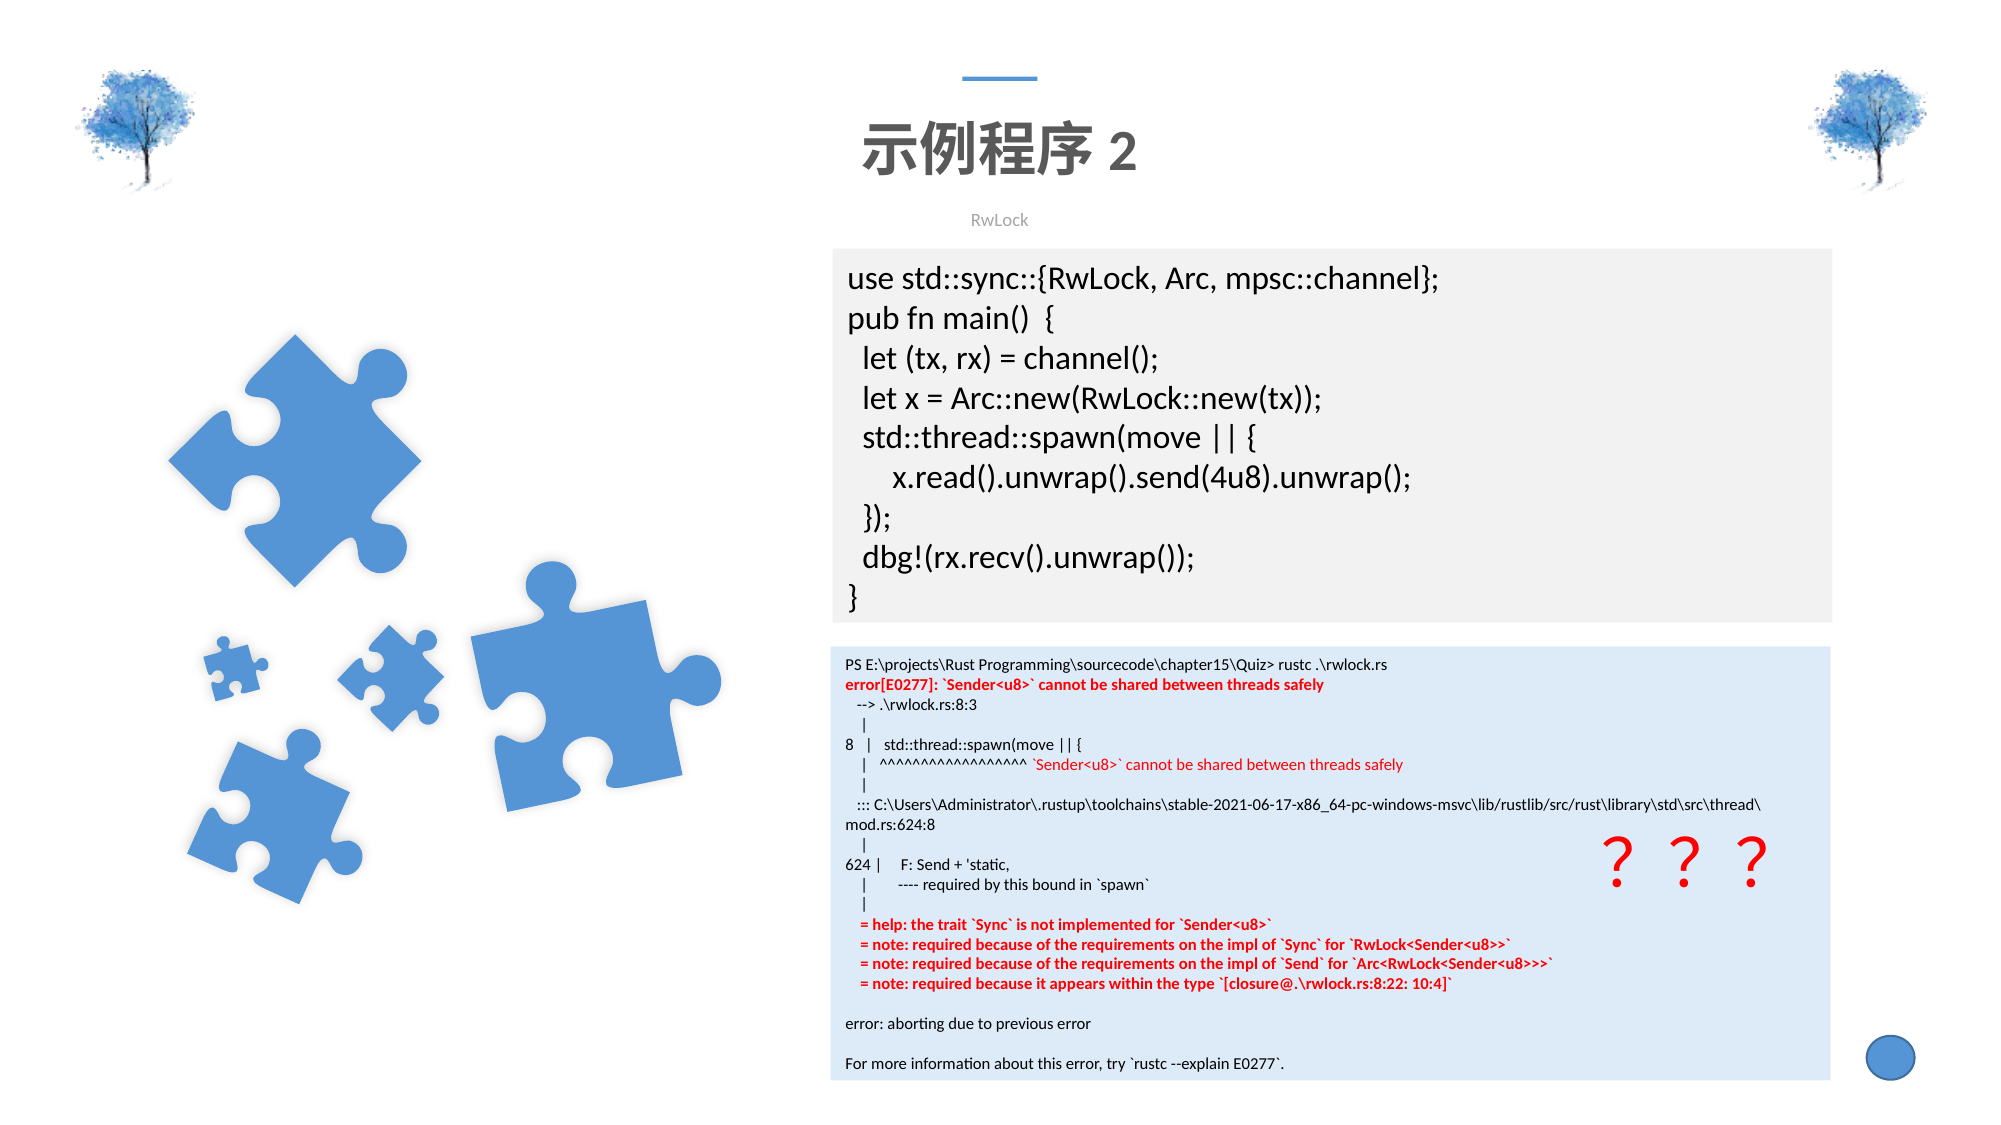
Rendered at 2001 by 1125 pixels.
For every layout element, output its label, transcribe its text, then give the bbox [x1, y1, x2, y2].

text_box [470, 561, 722, 812]
picture [71, 59, 196, 199]
text_box ？？？ [1587, 812, 1774, 908]
picture [1804, 59, 1928, 199]
text_box RwLock [956, 199, 1044, 237]
text_box [961, 76, 1038, 82]
text_box [337, 624, 445, 732]
text_box 示例程序2 [846, 104, 1153, 190]
text_box [168, 334, 422, 588]
text_box [203, 636, 269, 702]
text_box PS E:\projects\Rust Programming\sourcecode\chapter15\Quiz> rustc .\rwlock.rs error[E0277]: `Sender<u8>` cannot be shared between threads safely --> .\rwlock.rs:8:3 | 8 | std::thread::spawn(move || { | ^^^^^^^^^^^^^^^^^^ `Sender<u8>` cannot be shared between threads safely | ::: C:\Users\Administrator\.rustup\toolchains\stable-2021-06-17-x86_64-pc-windows-msvc\lib/rustlib/src/rust\library\std\src\thread\mod.rs:624:8 | 624 | F: Send + 'static, | ---- required by this bound in `spawn` | = help: the trait `Sync` is not implemented for `Sender<u8>` = note: required because of the requirements on the impl of `Sync` for `RwLock<Sender<u8>>` = note: required because of the requirements on the impl of `Send` for `Arc<RwLock<Sender<u8>>>` = note: required because it appears within the type `[closure@.\rwlock.rs:8:22: 10:4]` error: aborting due to previous error For more information about this error, try `rustc --explain E0277`. [830, 646, 1831, 1081]
text_box [187, 728, 363, 905]
text_box use std::sync::{RwLock, Arc, mpsc::channel}; pub fn main() { let (tx, rx) = channel(); let x = Arc::new(RwLock::new(tx)); std::thread::spawn(move || { x.read().unwrap().send(4u8).unwrap(); }); dbg!(rx.recv().unwrap()); } [832, 248, 1833, 623]
